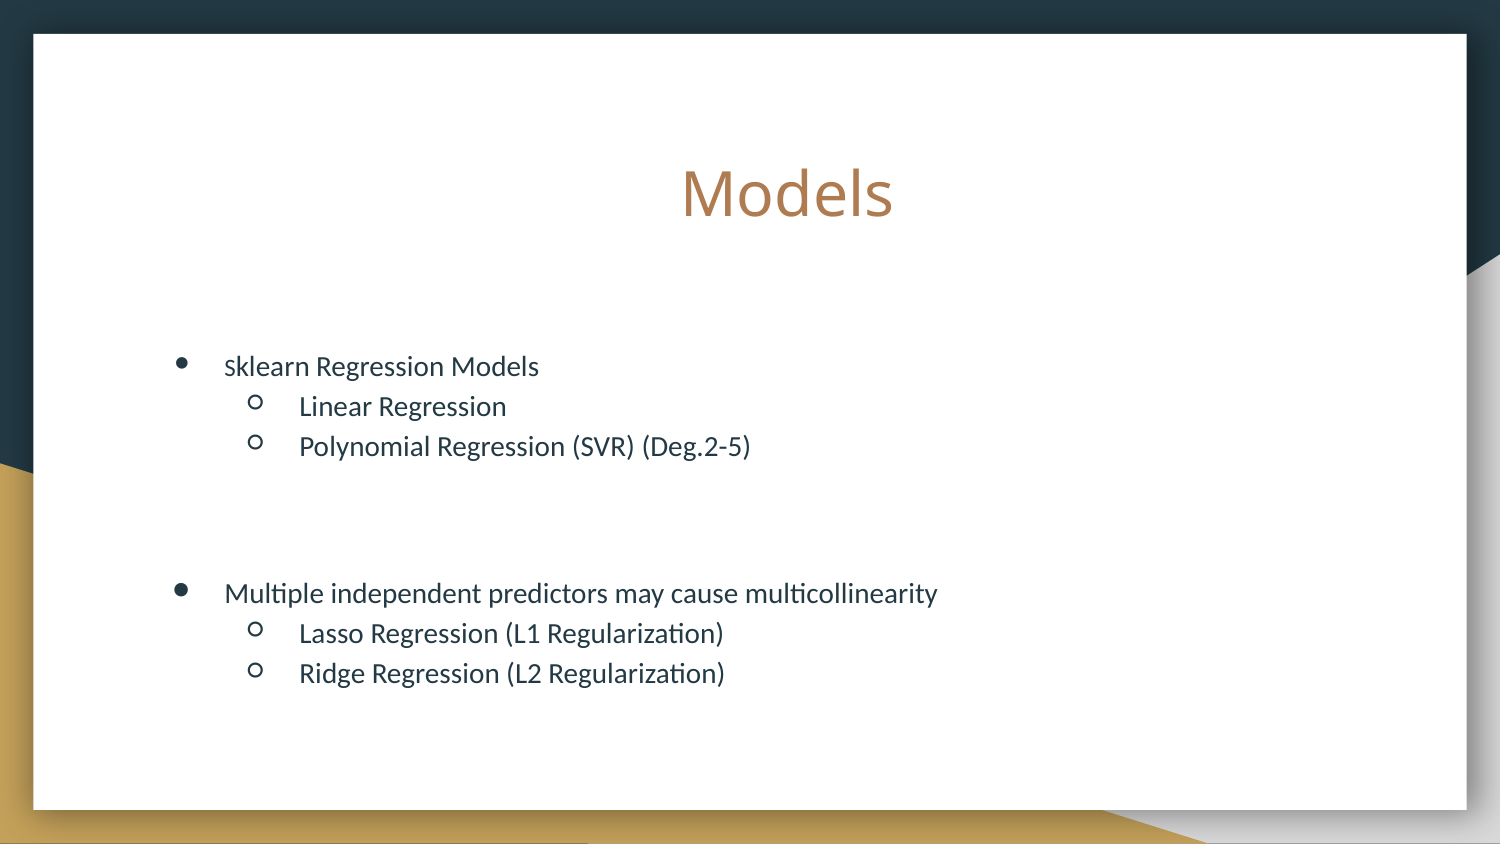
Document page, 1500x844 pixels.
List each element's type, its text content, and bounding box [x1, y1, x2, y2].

title Models [134, 138, 1366, 296]
list Sklearn Regression Models Linear Regression Polynomial Regression (SVR) (Deg.2-5) Multiple independent predictors may cause multicollinearity Lasso Regression (L1 Regularization) Ridge Regression (L2 Regularization) [134, 326, 1366, 729]
